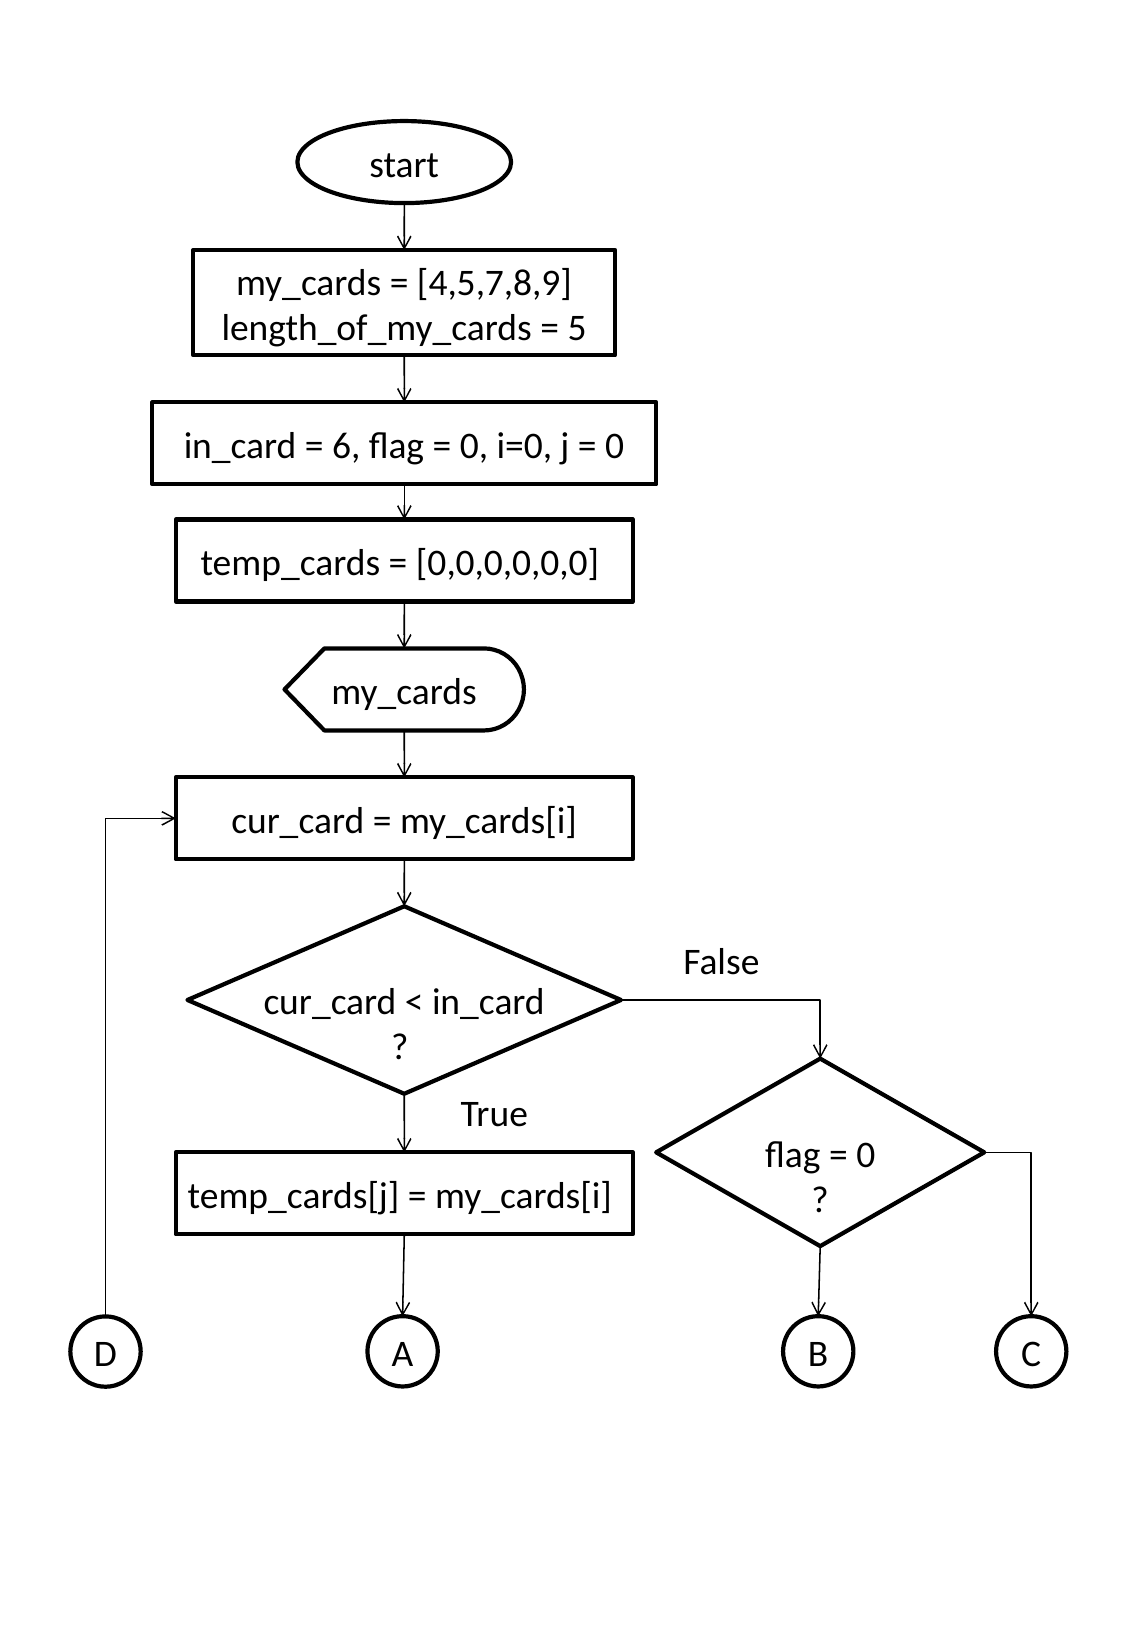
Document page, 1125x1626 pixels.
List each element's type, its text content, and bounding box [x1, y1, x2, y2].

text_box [984, 1152, 1032, 1317]
text_box cur_card < in_card ? [185, 904, 622, 1096]
text_box A [365, 1314, 440, 1389]
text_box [0, 1031, 390, 1103]
text_box D [68, 1314, 143, 1389]
text_box my_cards = [4,5,7,8,9] length_of_my_cards = 5 [191, 248, 617, 357]
text_box in_card = 6, flag = 0, i=0, j = 0 [150, 400, 658, 486]
text_box False [668, 929, 775, 990]
text_box temp_cards = [0,0,0,0,0,0] [174, 517, 635, 604]
text_box flag = 0 ? [654, 1058, 985, 1248]
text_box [783, 1279, 855, 1283]
text_box temp_cards[j] = my_cards[i] [174, 1150, 635, 1236]
text_box cur_card = my_cards[i] [174, 775, 635, 861]
text_box my_cards [282, 646, 527, 733]
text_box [620, 999, 821, 1059]
text_box C [993, 1314, 1069, 1389]
text_box B [780, 1314, 856, 1389]
text_box start [295, 118, 514, 206]
text_box True [445, 1081, 544, 1142]
